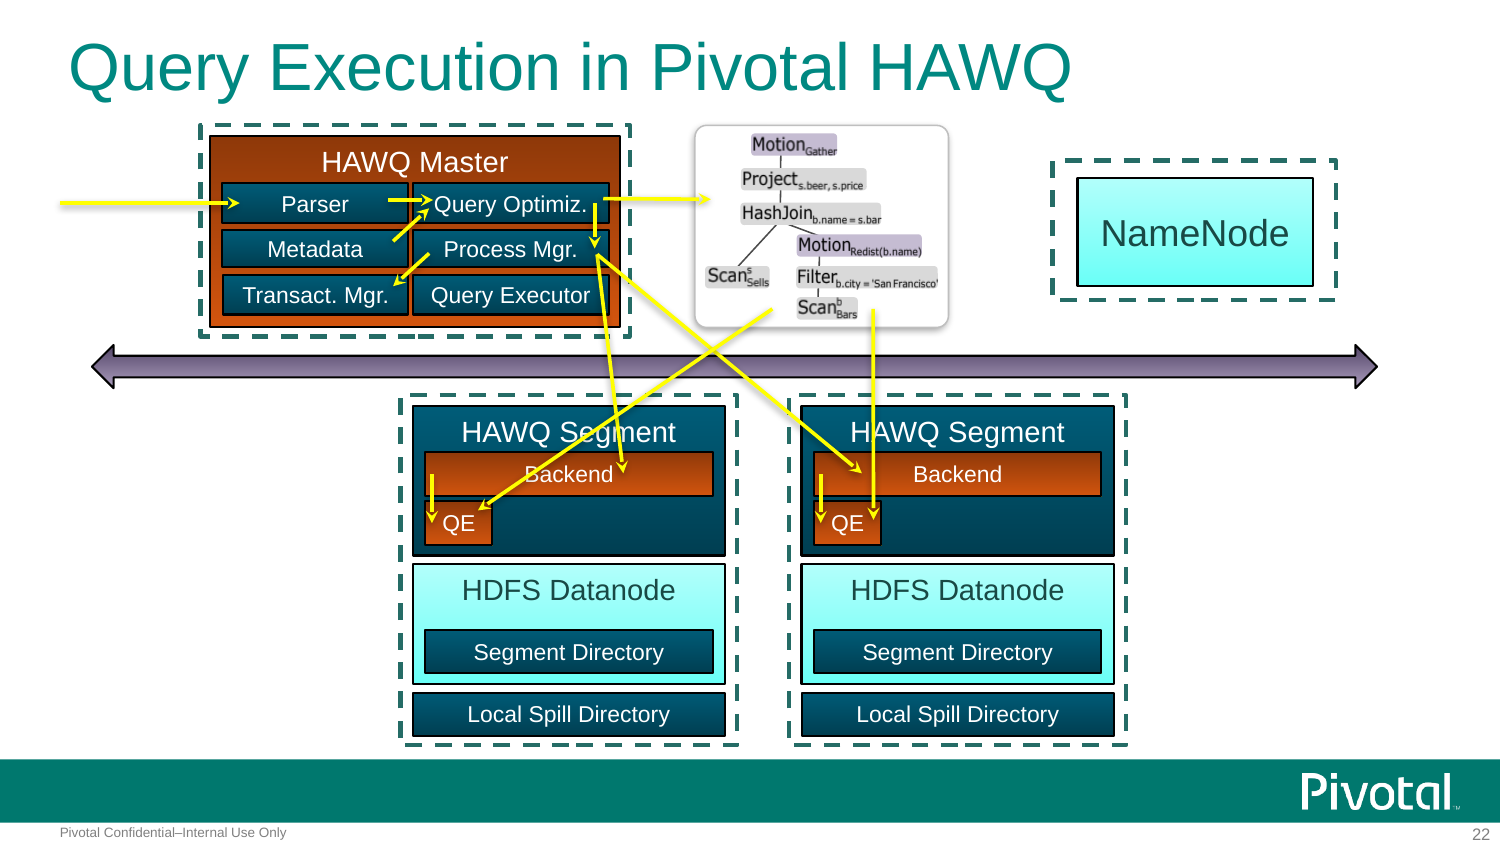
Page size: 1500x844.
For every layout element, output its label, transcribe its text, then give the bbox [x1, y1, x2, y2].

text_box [392, 208, 430, 242]
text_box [694, 125, 949, 328]
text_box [392, 253, 430, 287]
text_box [477, 308, 773, 511]
text_box Query Execution in Pivotal HAWQ [54, 16, 1434, 92]
text_box [89, 343, 472, 391]
text_box [880, 343, 1380, 391]
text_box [789, 394, 1127, 746]
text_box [400, 394, 738, 746]
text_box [200, 124, 630, 337]
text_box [1052, 160, 1337, 301]
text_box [596, 254, 689, 307]
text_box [777, 336, 863, 474]
picture [1302, 773, 1460, 810]
